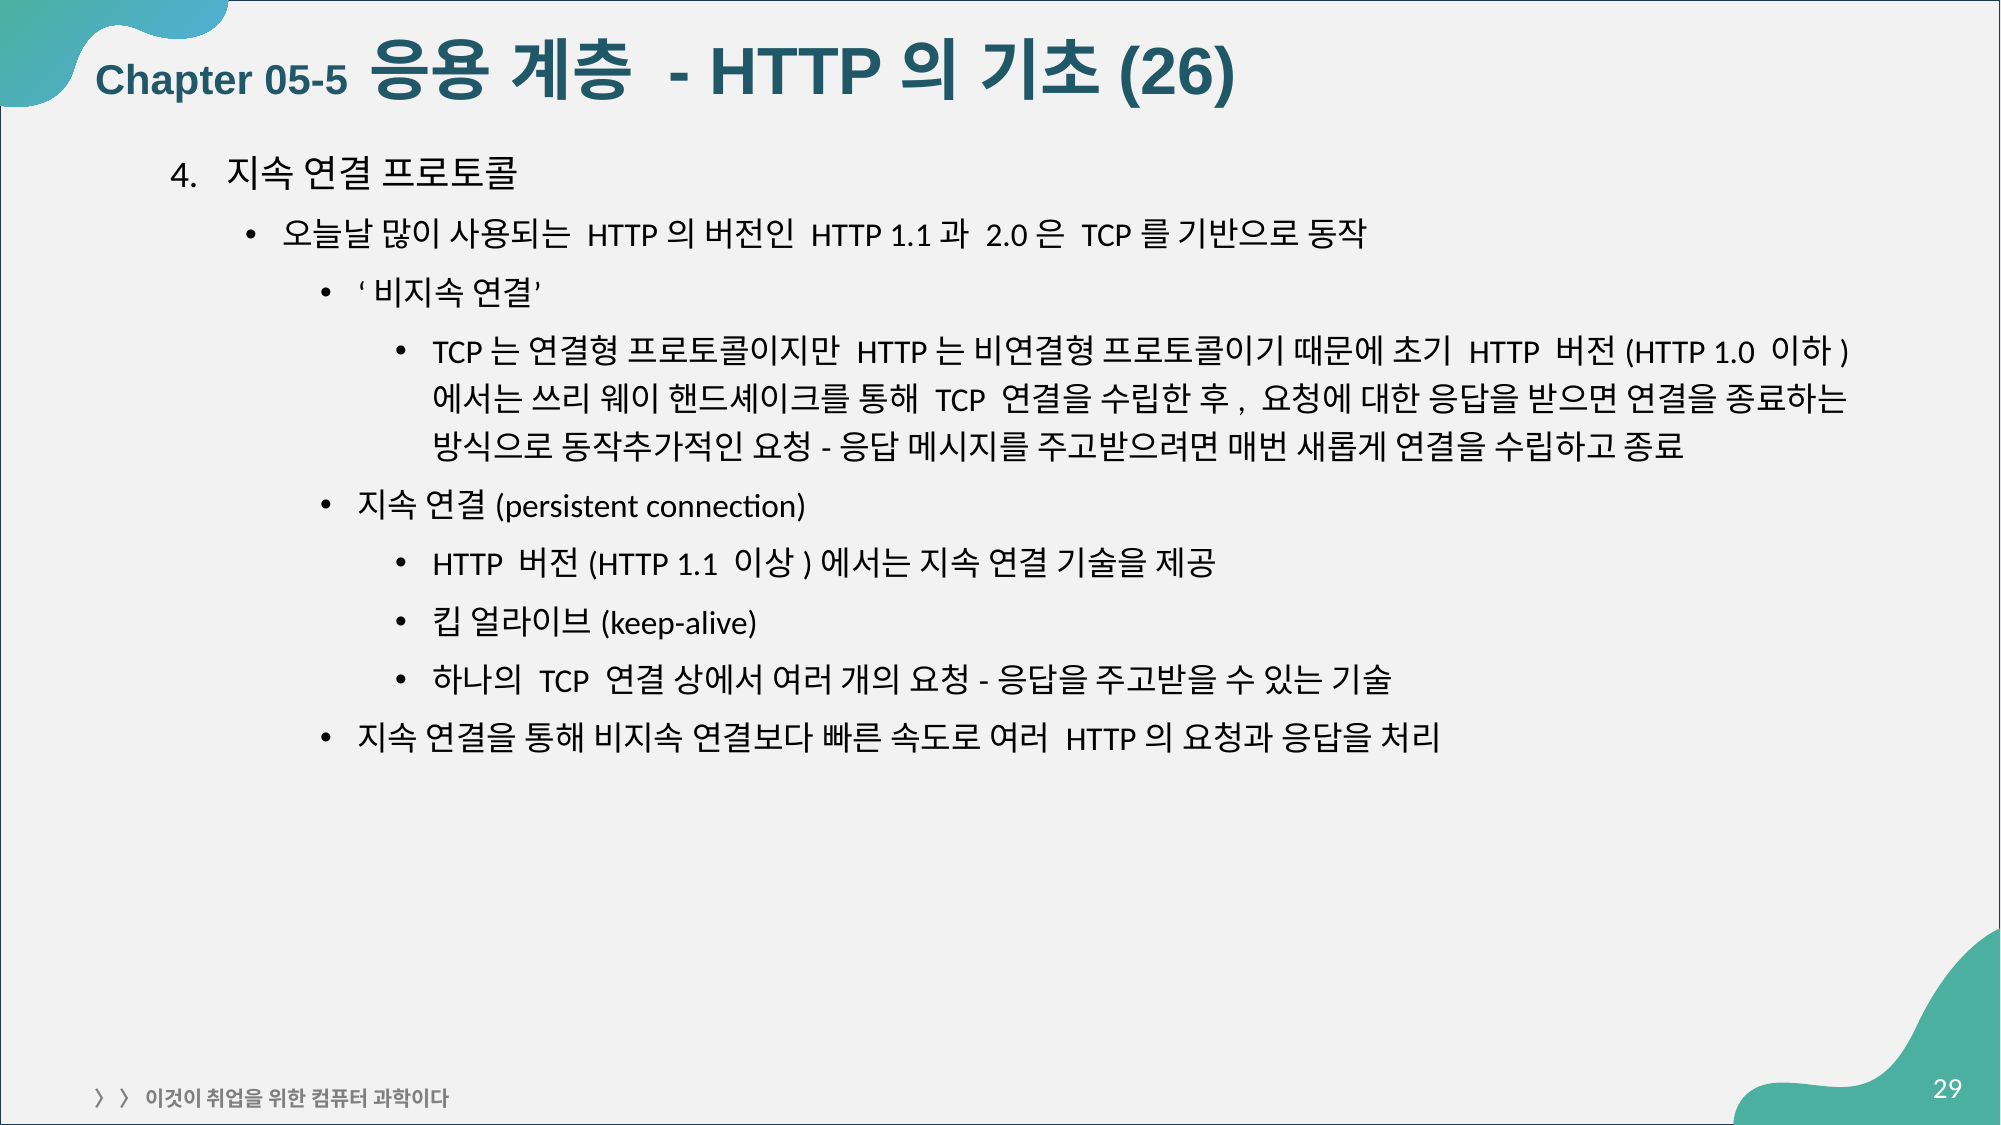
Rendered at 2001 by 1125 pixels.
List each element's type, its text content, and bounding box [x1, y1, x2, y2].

slide_number ‹#› [1917, 1061, 1984, 1122]
footer 〉 〉 이것이 취업을 위한 컴퓨터 과학이다 [79, 1078, 755, 1114]
list 지속 연결 프로토콜 오늘날 많이 사용되는 HTTP의 버전인 HTTP 1.1과 2.0은 TCP를 기반으로 동작 ‘비지속 연결’ TCP는 연결형 프로토콜이지만 HTTP는 비연결형 프로토콜이기 때문에 초기 HTTP 버전(HTTP 1.0 이하)에서는 쓰리 웨이 핸드셰이크를 통해 TCP 연결을 수립한 후, 요청에 대한 응답을 받으면 연결을 종료하는 방식으로 동작추가적인 요청-응답 메시지를 주고받으려면 매번 새롭게 연결을 수립하고 종료 지속 연결(persistent connection) HTTP 버전(HTTP 1.1 이상)에서는 지속 연결 기술을 제공 킵 얼라이브(keep-alive) 하나의 TCP 연결 상에서 여러 개의 요청-응답을 주고받을 수 있는 기술 지속 연결을 통해 비지속 연결보다 빠른 속도로 여러 HTTP의 요청과 응답을 처리 [79, 133, 1931, 1035]
title Chapter 05-5 응용 계층 - HTTP의 기초(26) [79, 17, 1931, 128]
